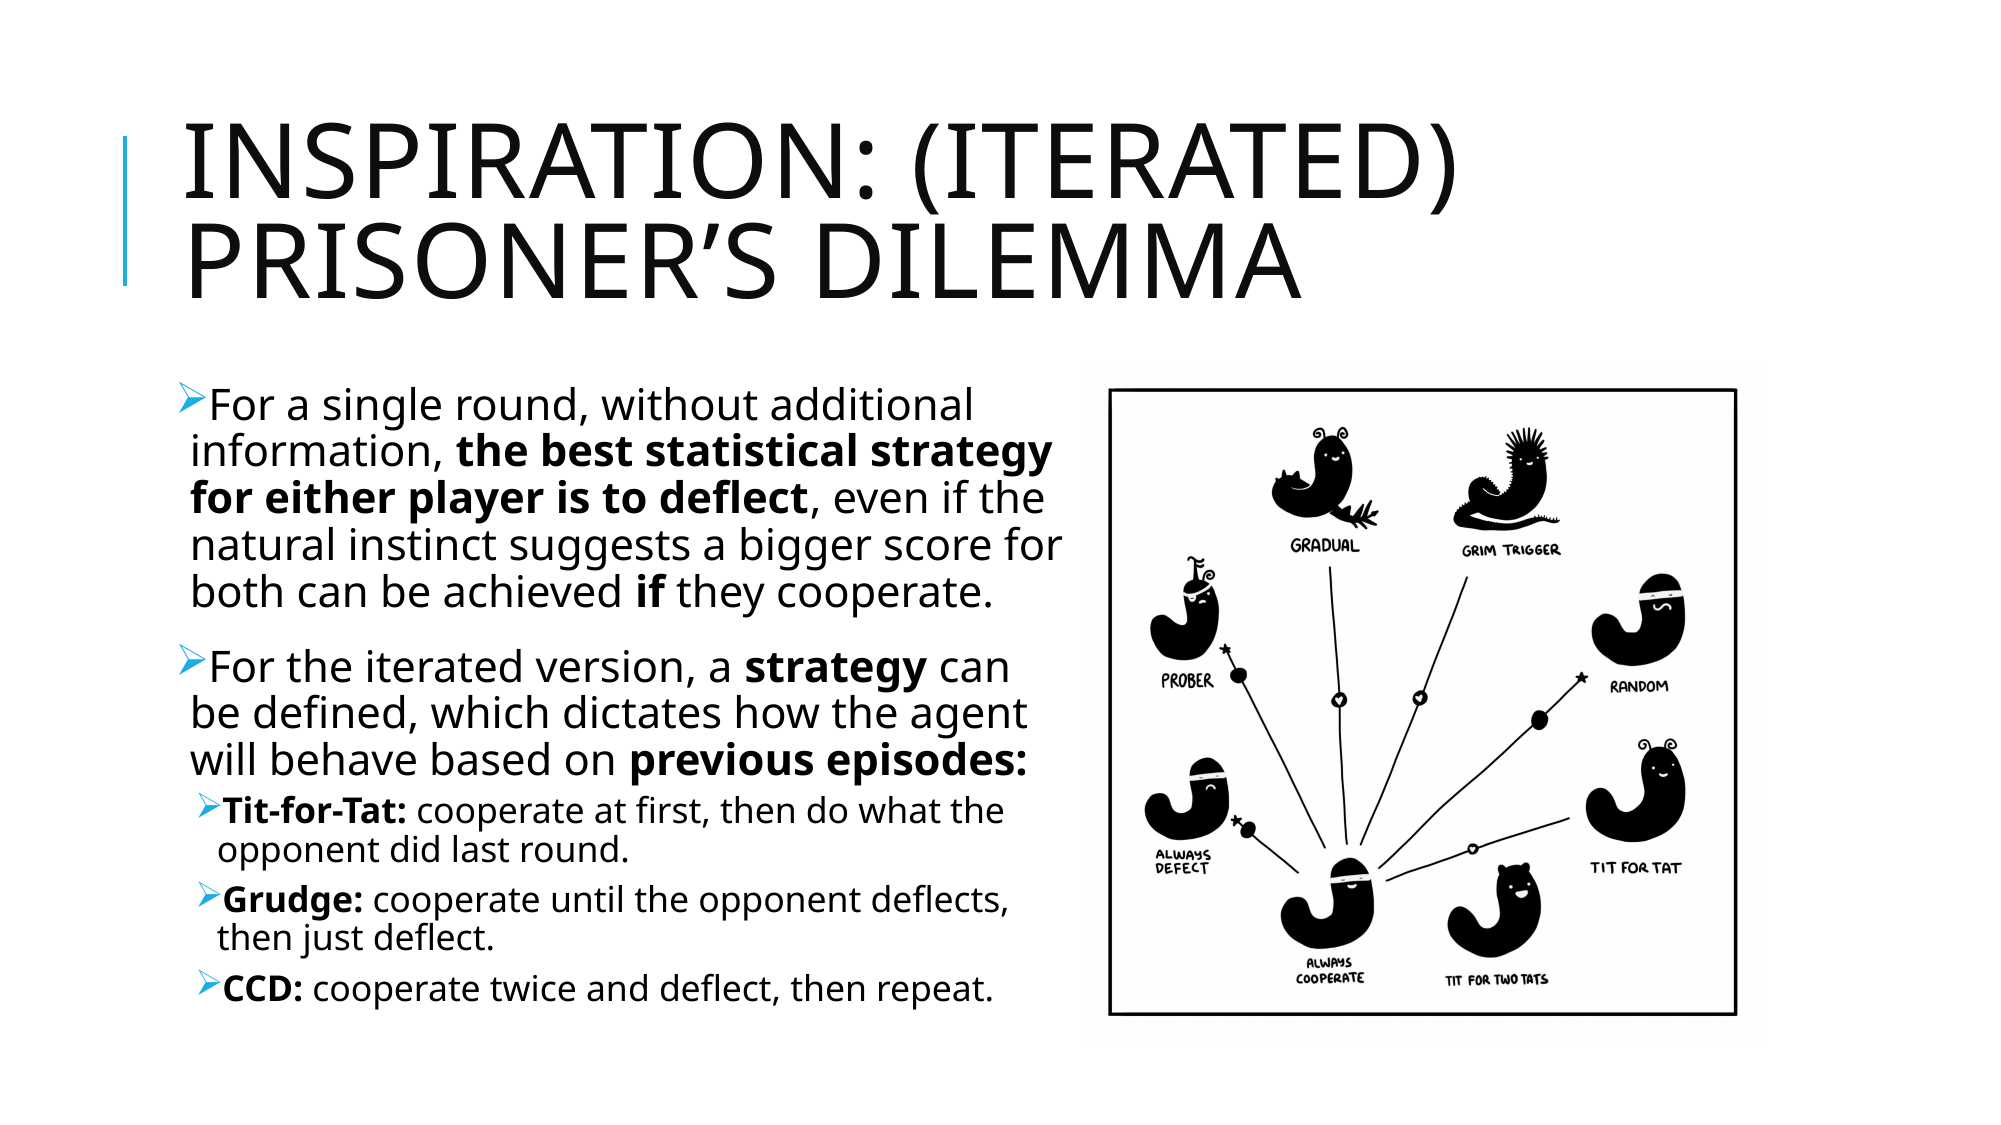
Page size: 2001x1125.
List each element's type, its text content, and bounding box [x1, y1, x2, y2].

list For a single round, without additional information, the best statistical strategy for either player is to deflect, even if the natural instinct suggests a bigger score for both can be achieved if they cooperate. For the iterated version, a strategy can be defined, which dictates how the agent will behave based on previous episodes: Tit-for-Tat: cooperate at first, then do what the opponent did last round. Grudge: cooperate until the opponent deflects, then just deflect. CCD: cooperate twice and deflect, then repeat. [168, 375, 1073, 1035]
title Inspiration: (Iterated) Prisoner’s Dilemma [168, 96, 1763, 342]
picture [1080, 360, 1763, 1043]
